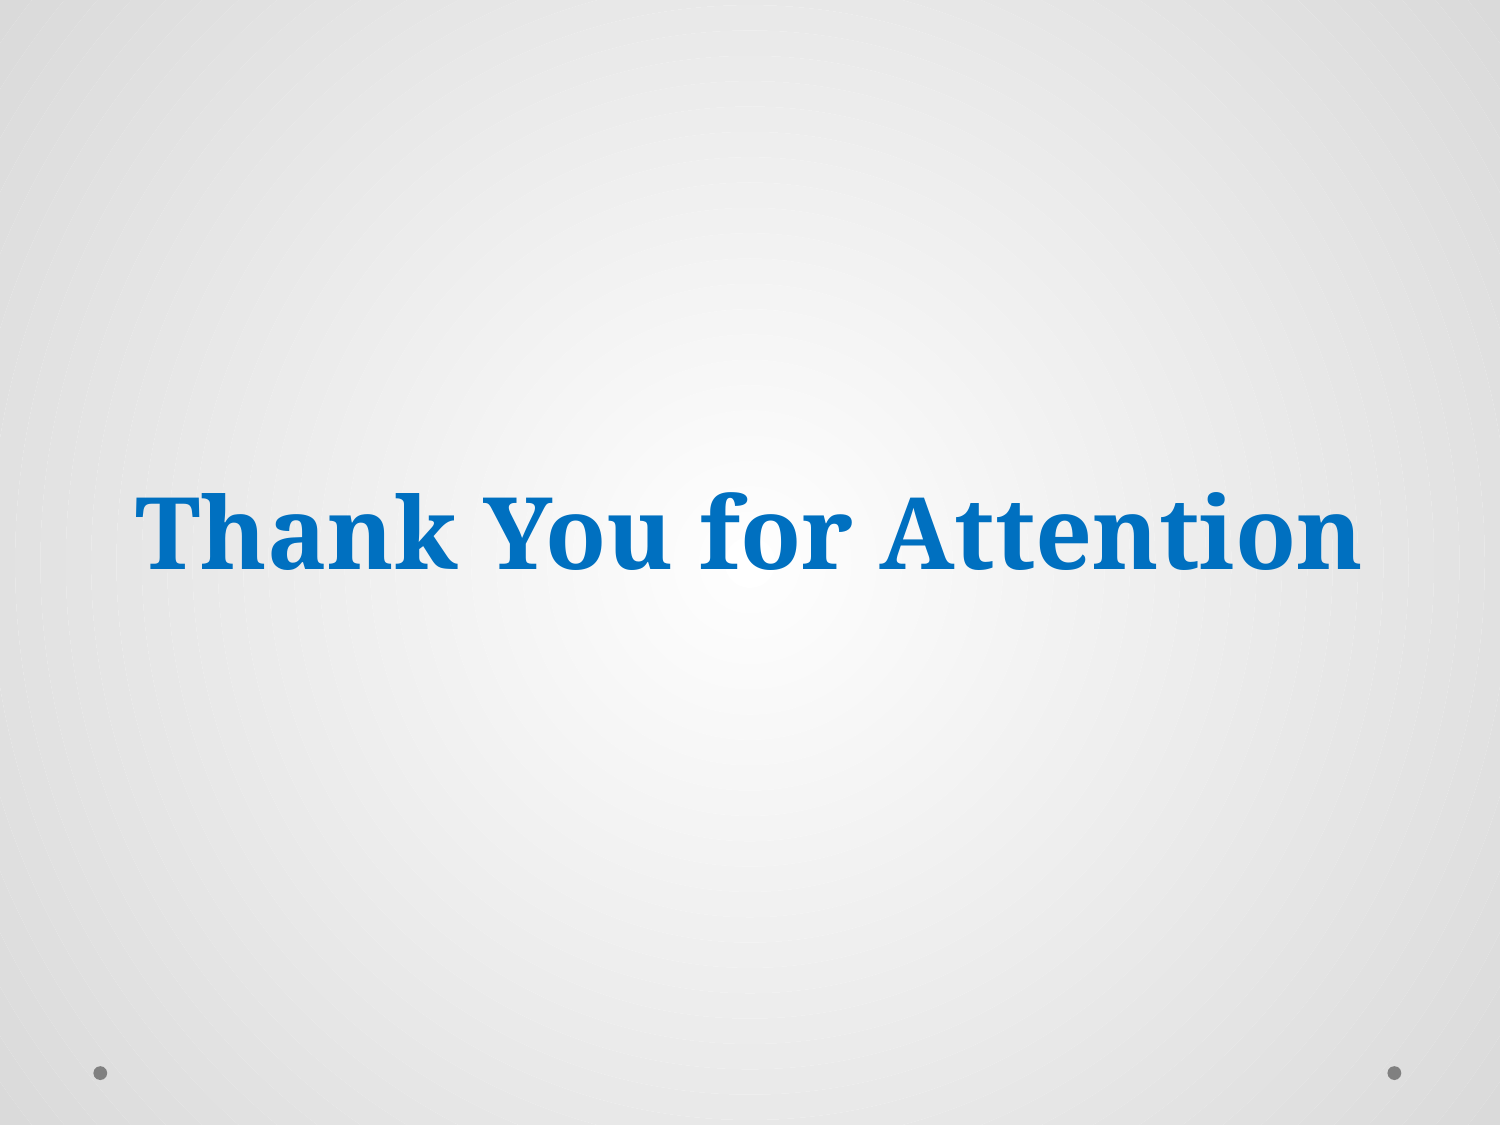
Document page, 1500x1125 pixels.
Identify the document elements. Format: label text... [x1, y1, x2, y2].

text_box Thank You for Attention [0, 462, 1500, 598]
